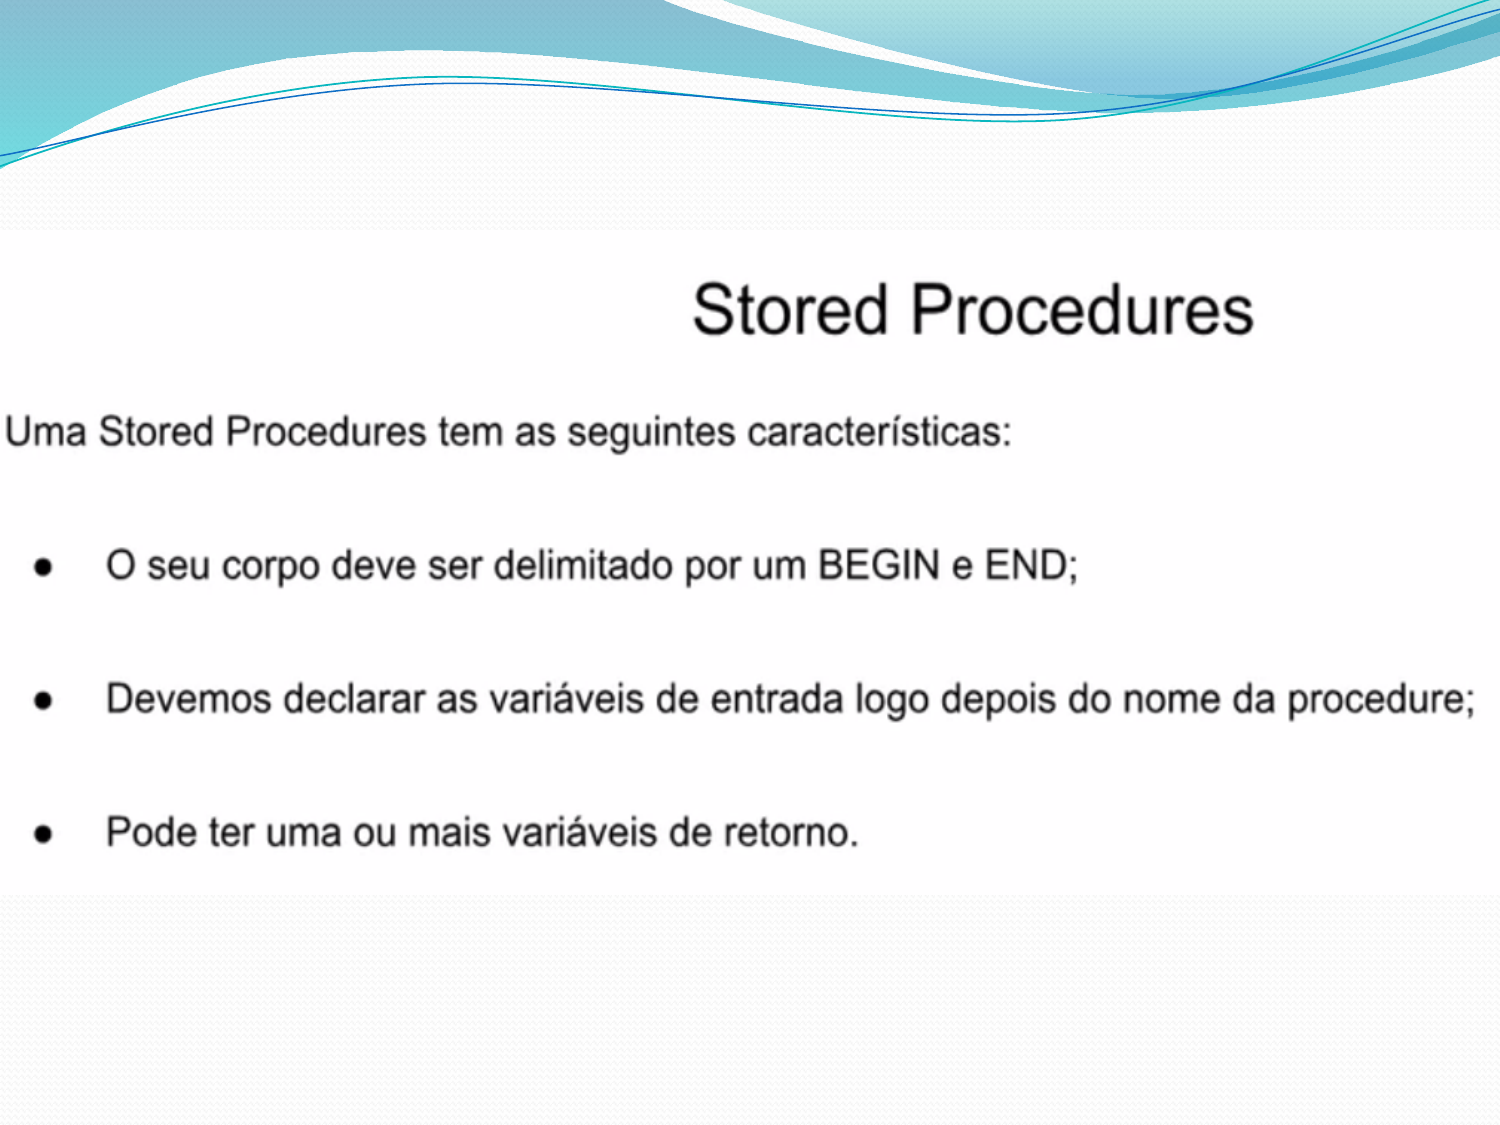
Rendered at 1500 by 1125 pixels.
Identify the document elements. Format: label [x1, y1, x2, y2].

picture [0, 230, 1500, 895]
